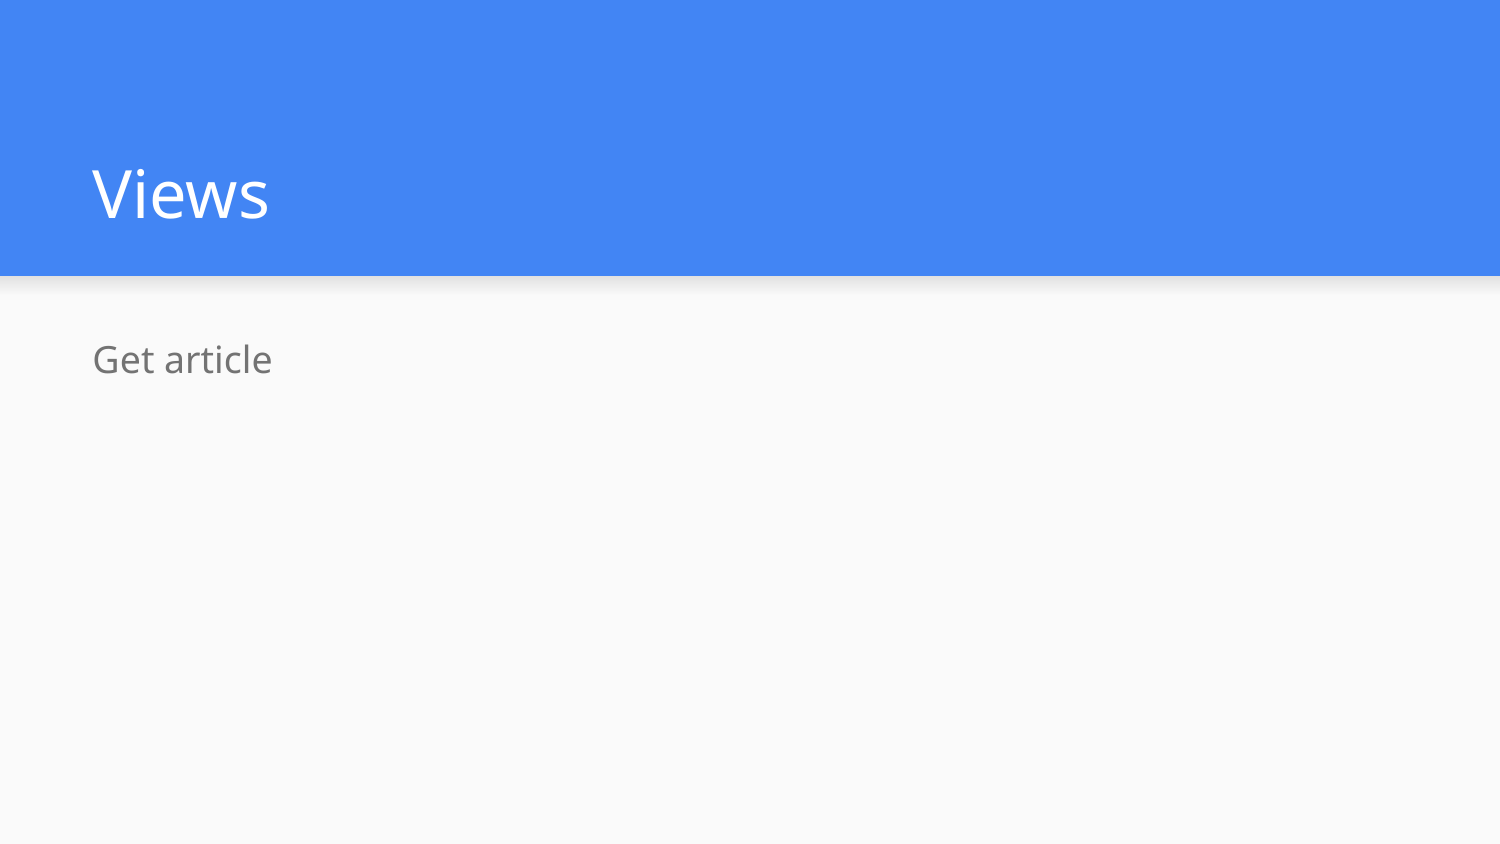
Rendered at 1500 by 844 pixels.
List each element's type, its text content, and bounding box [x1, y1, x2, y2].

title Views [77, 121, 1427, 248]
list Get article [77, 314, 1427, 760]
